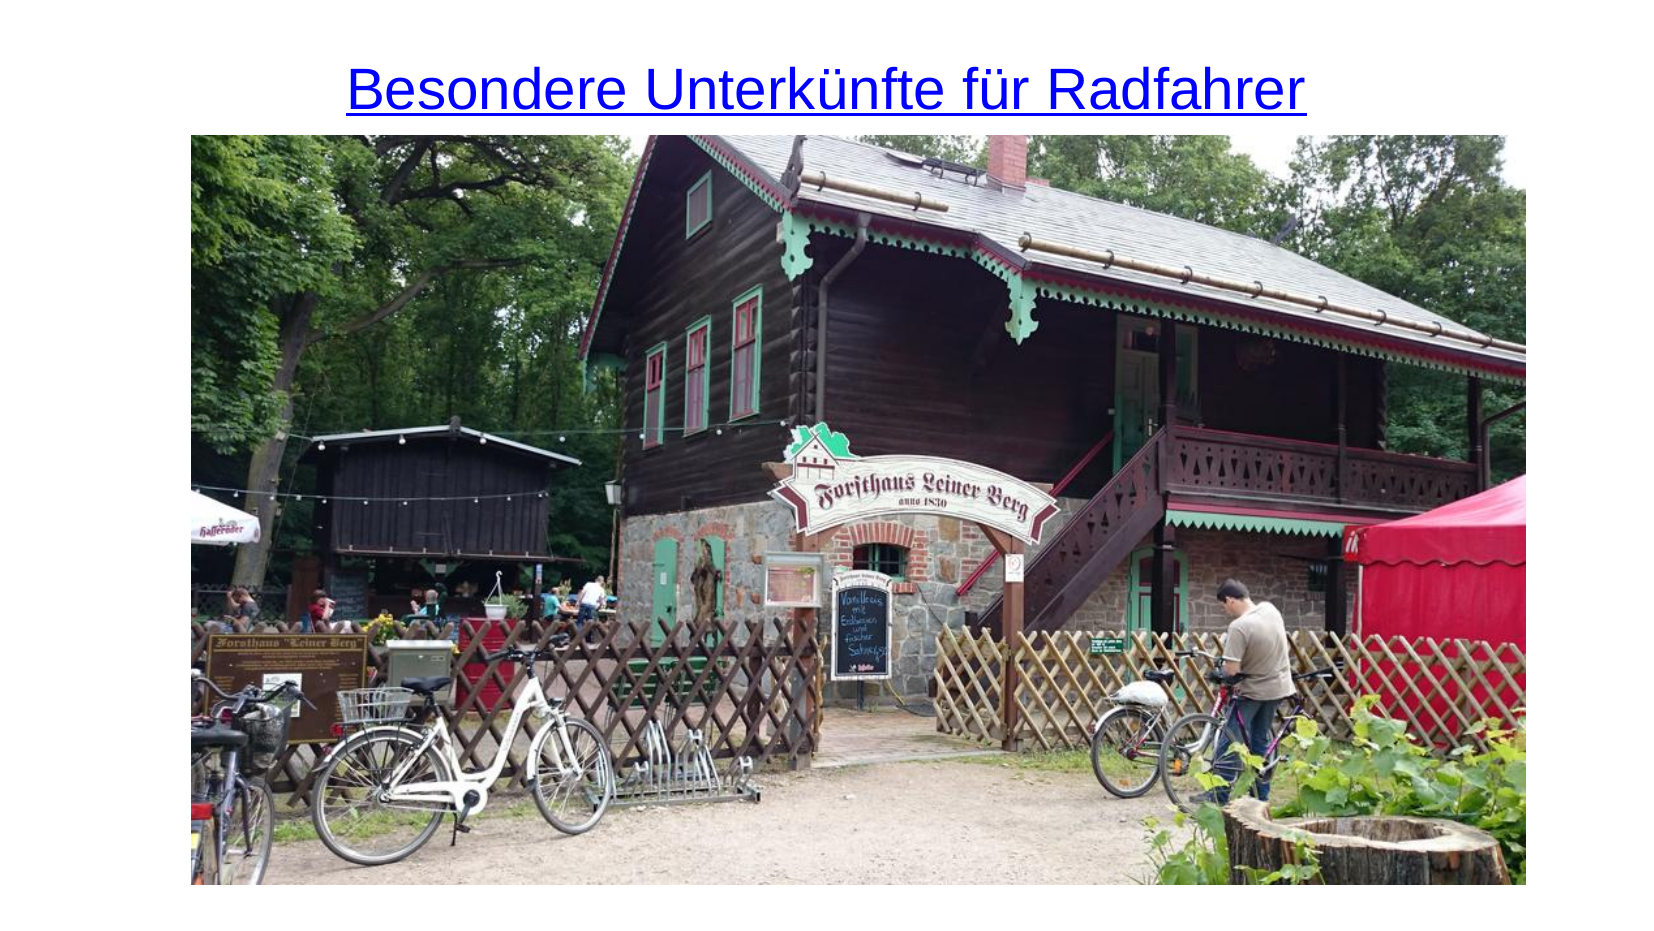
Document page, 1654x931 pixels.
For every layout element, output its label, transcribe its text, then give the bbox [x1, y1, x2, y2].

picture [191, 135, 1526, 886]
title Besondere Unterkünfte für Radfahrer [82, 37, 1571, 136]
